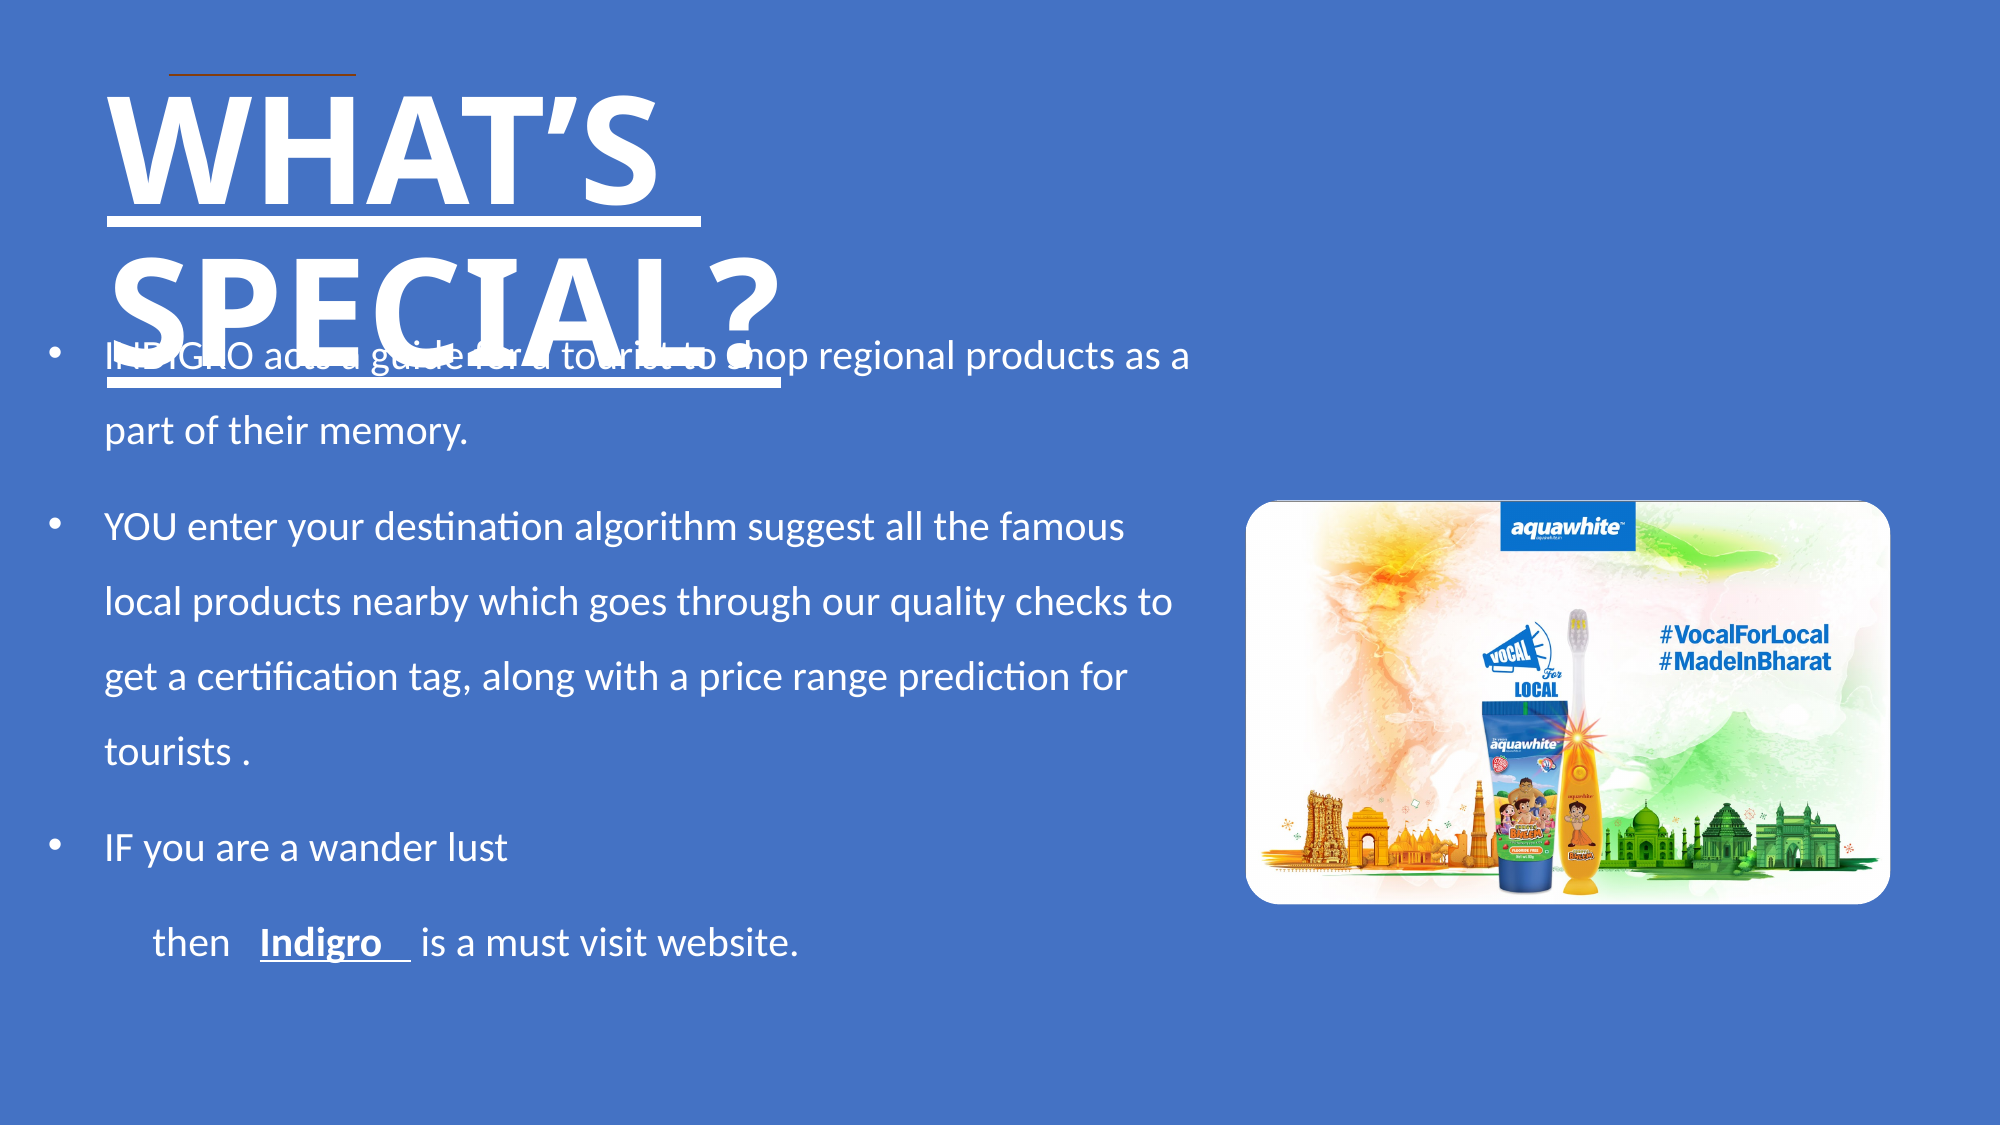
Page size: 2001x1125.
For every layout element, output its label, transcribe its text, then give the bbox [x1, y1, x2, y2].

title WHAT’S SPECIAL? [92, 67, 1246, 436]
list INDIGRO acts a guide for a tourist to shop regional products as a part of their memory. YOU enter your destination algorithm suggest all the famous local products nearby which goes through our quality checks to get a certification tag, along with a price range prediction for tourists . IF you are a wander lust then Indigro is a must visit website. [32, 295, 1211, 1110]
picture [1245, 500, 1891, 905]
